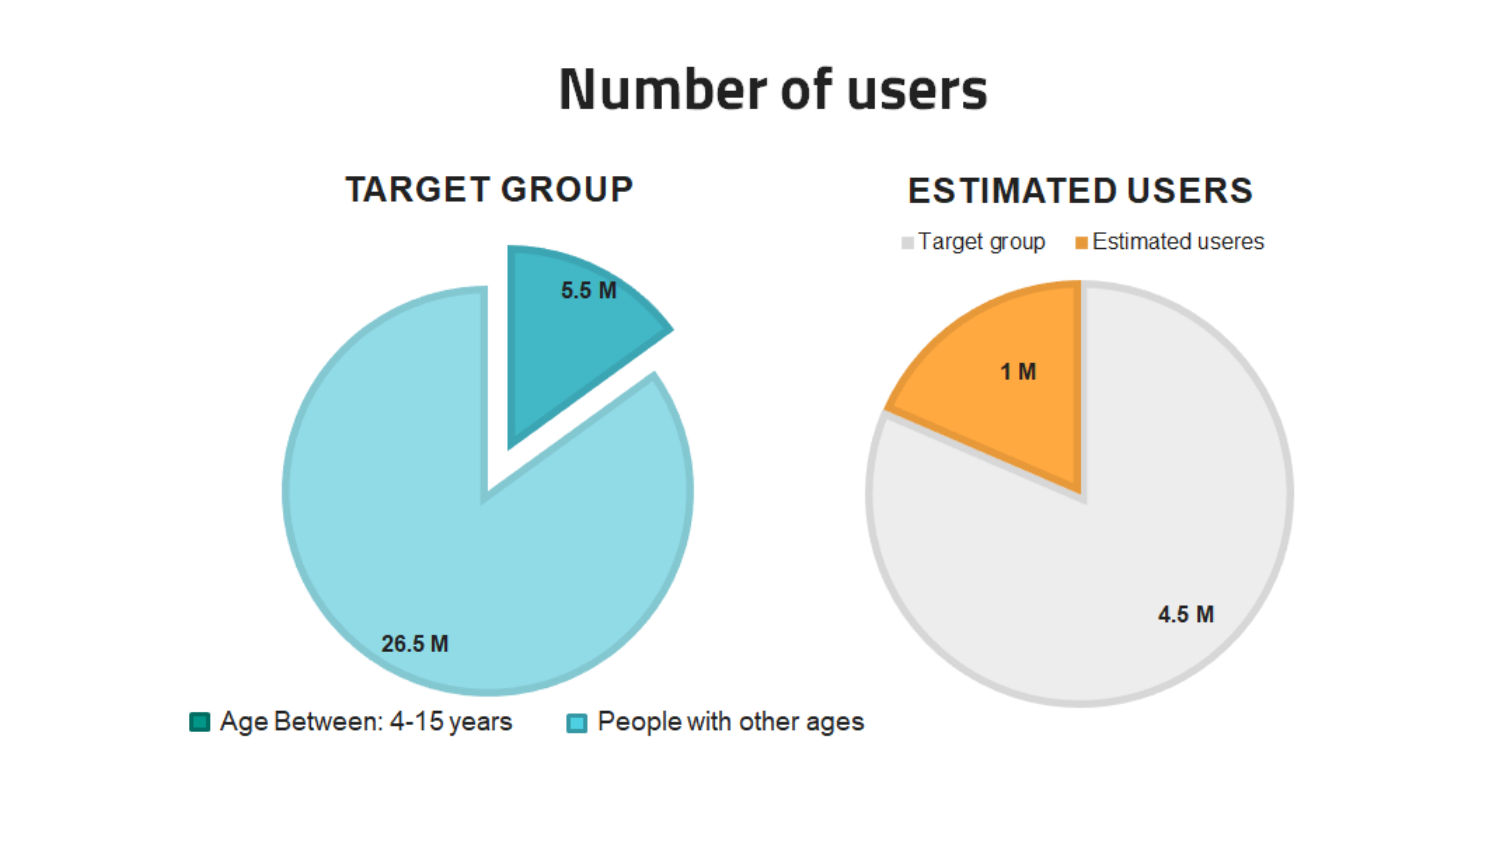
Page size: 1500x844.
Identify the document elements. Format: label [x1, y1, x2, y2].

picture [59, 39, 1457, 753]
